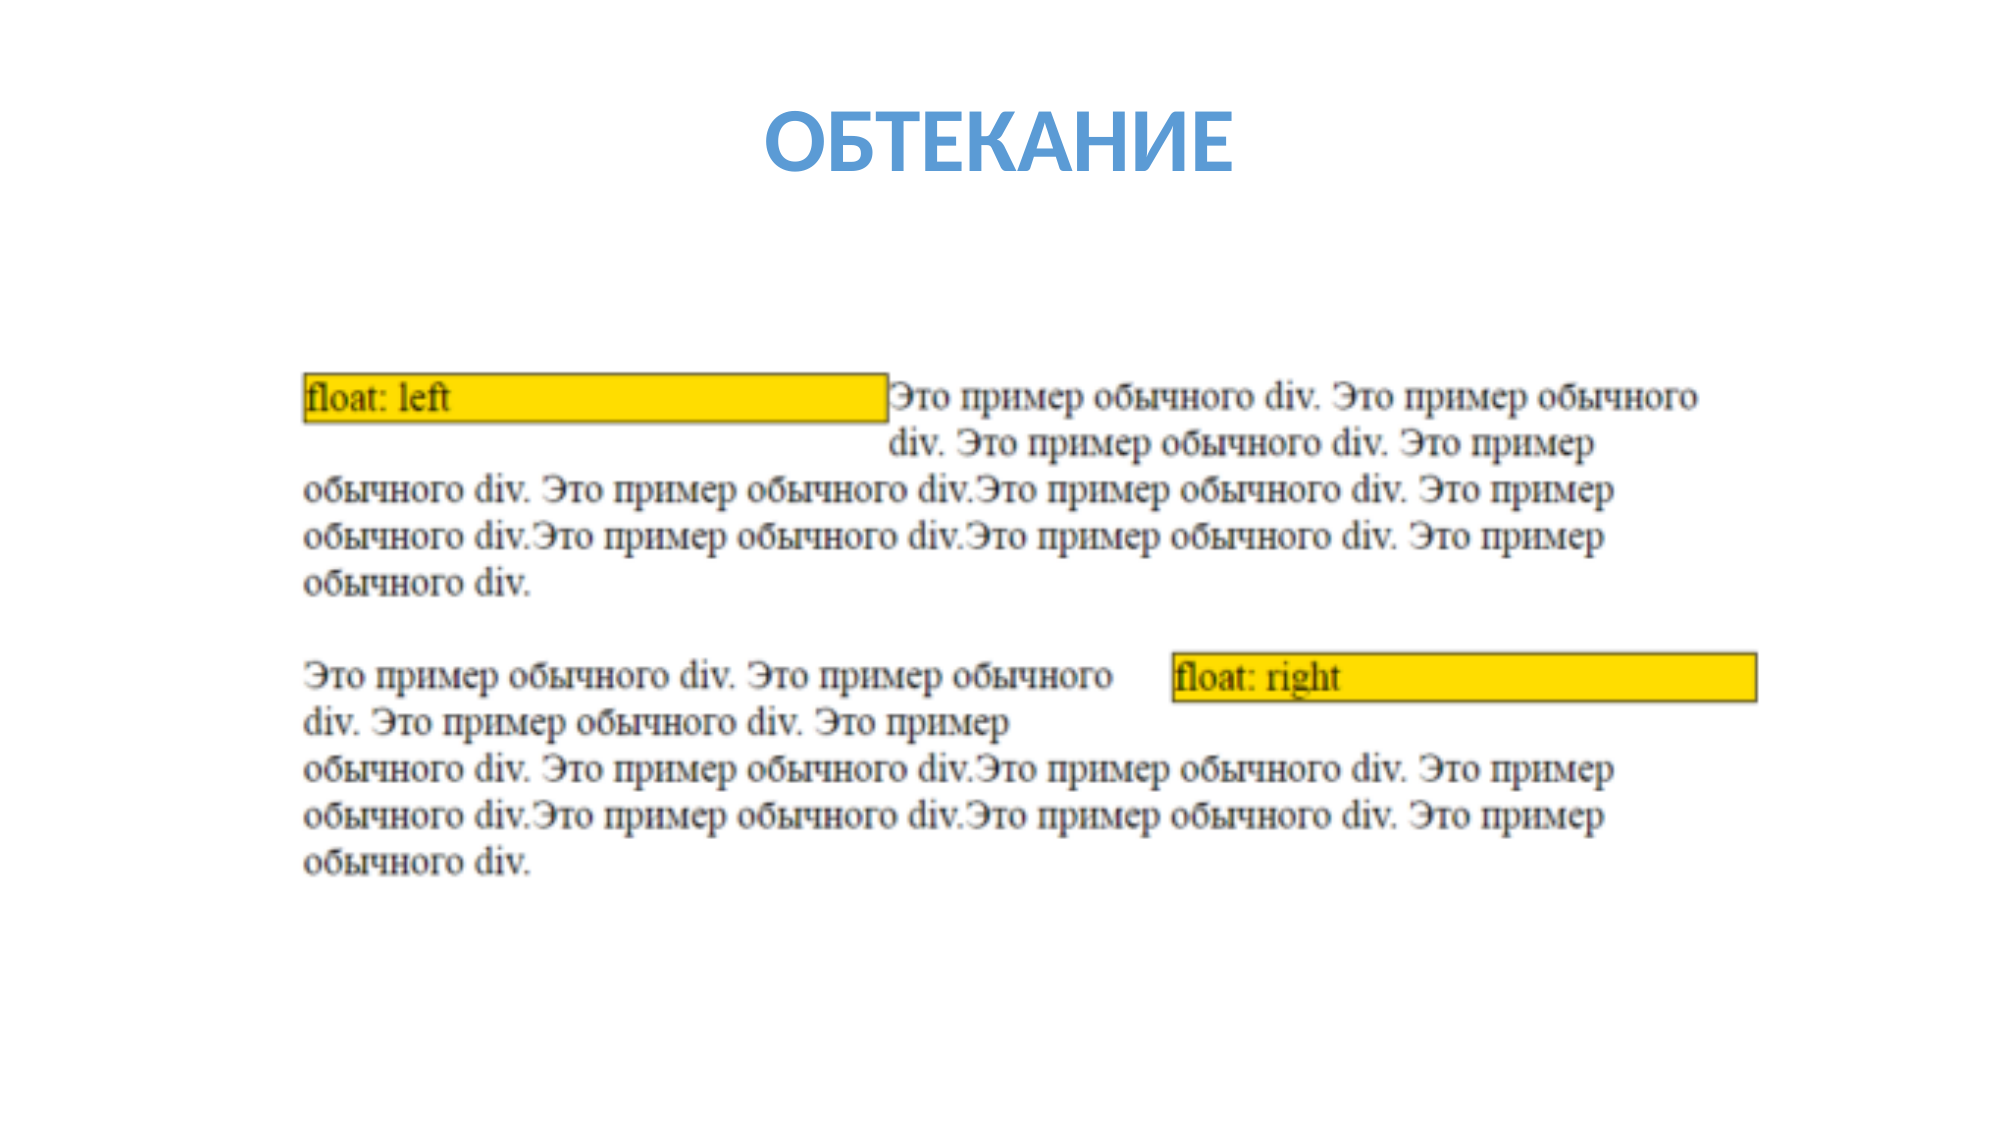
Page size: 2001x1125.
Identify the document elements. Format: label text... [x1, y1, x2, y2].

title ОБТЕКАНИЕ [137, 47, 1863, 236]
picture [246, 344, 1906, 952]
